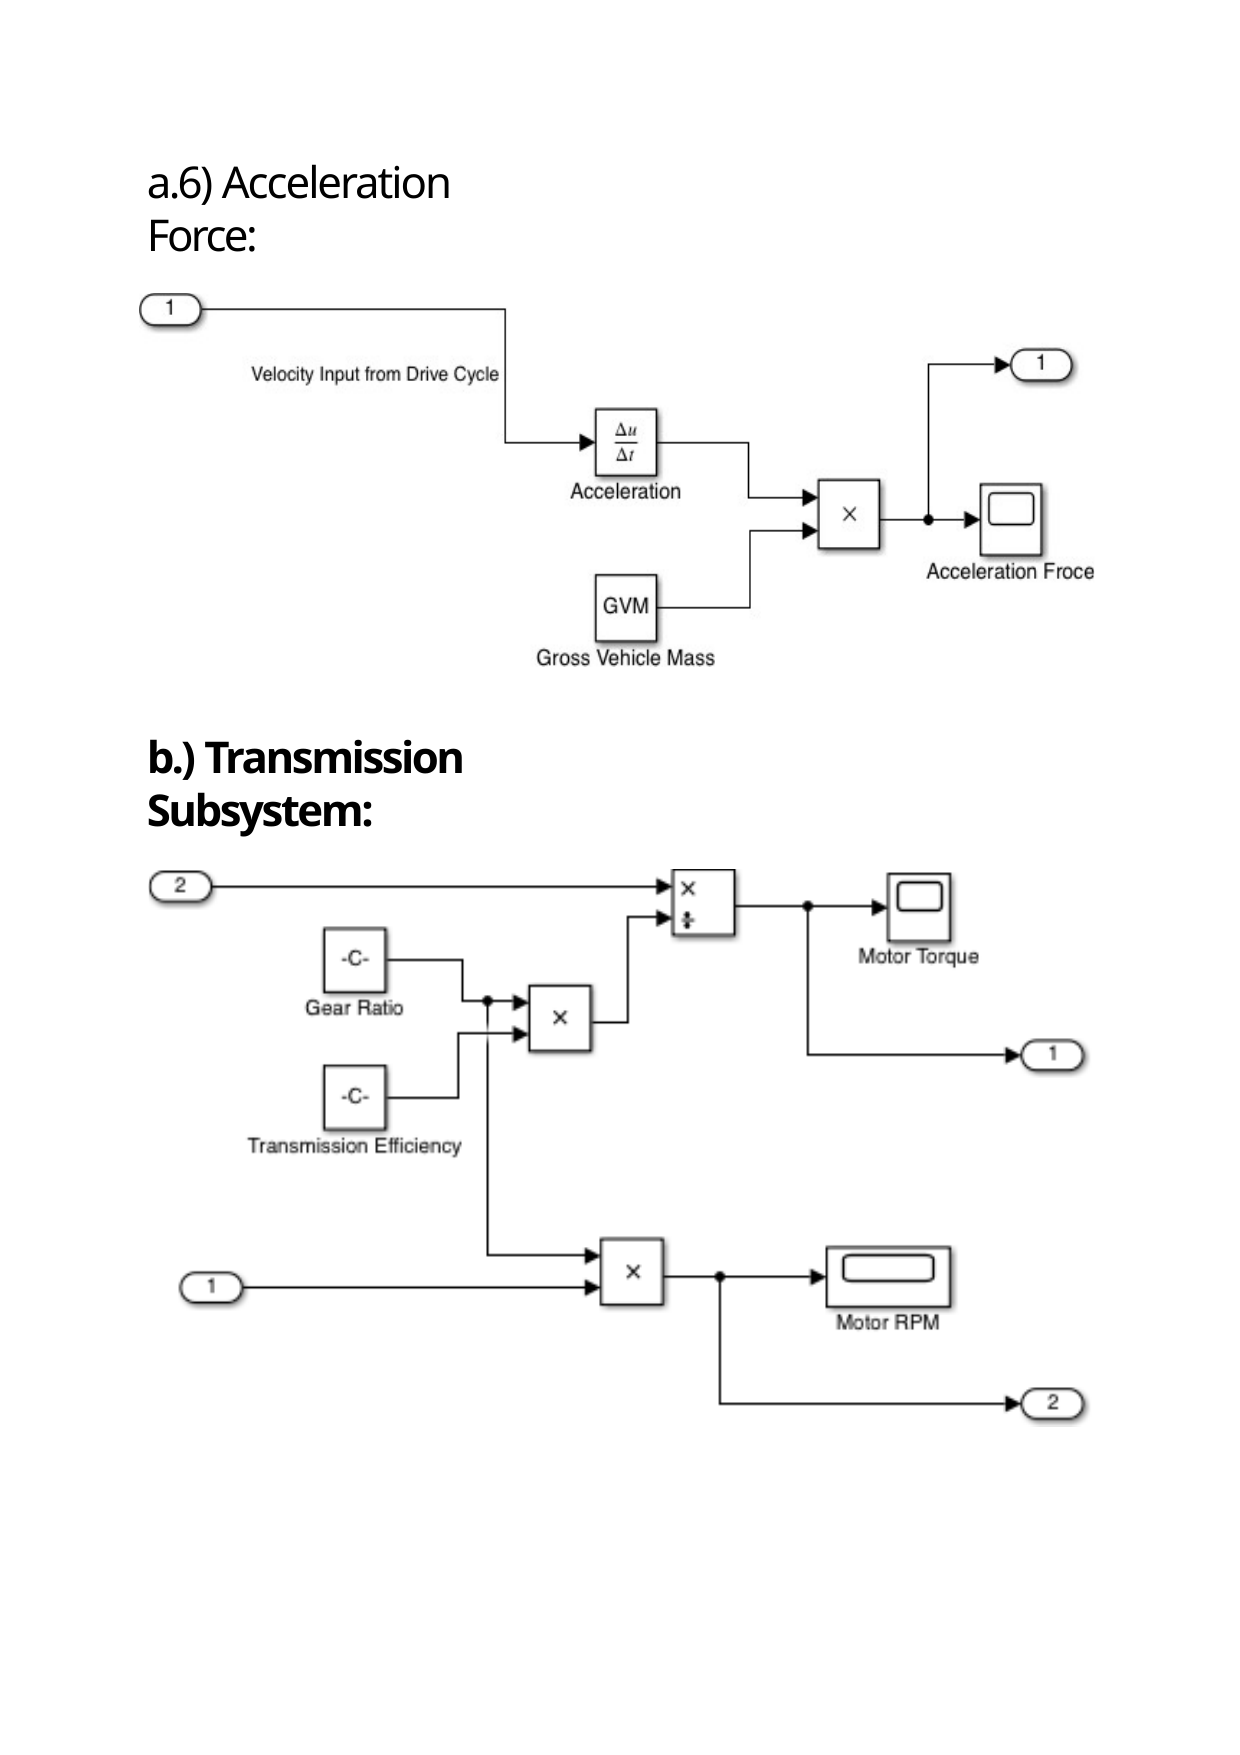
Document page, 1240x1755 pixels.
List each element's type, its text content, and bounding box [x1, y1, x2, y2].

text_box b.) Transmission Subsystem: [144, 728, 661, 836]
text_box [148, 869, 1092, 1427]
text_box a.6) Acceleration Force: [144, 153, 569, 261]
text_box [139, 293, 1095, 667]
